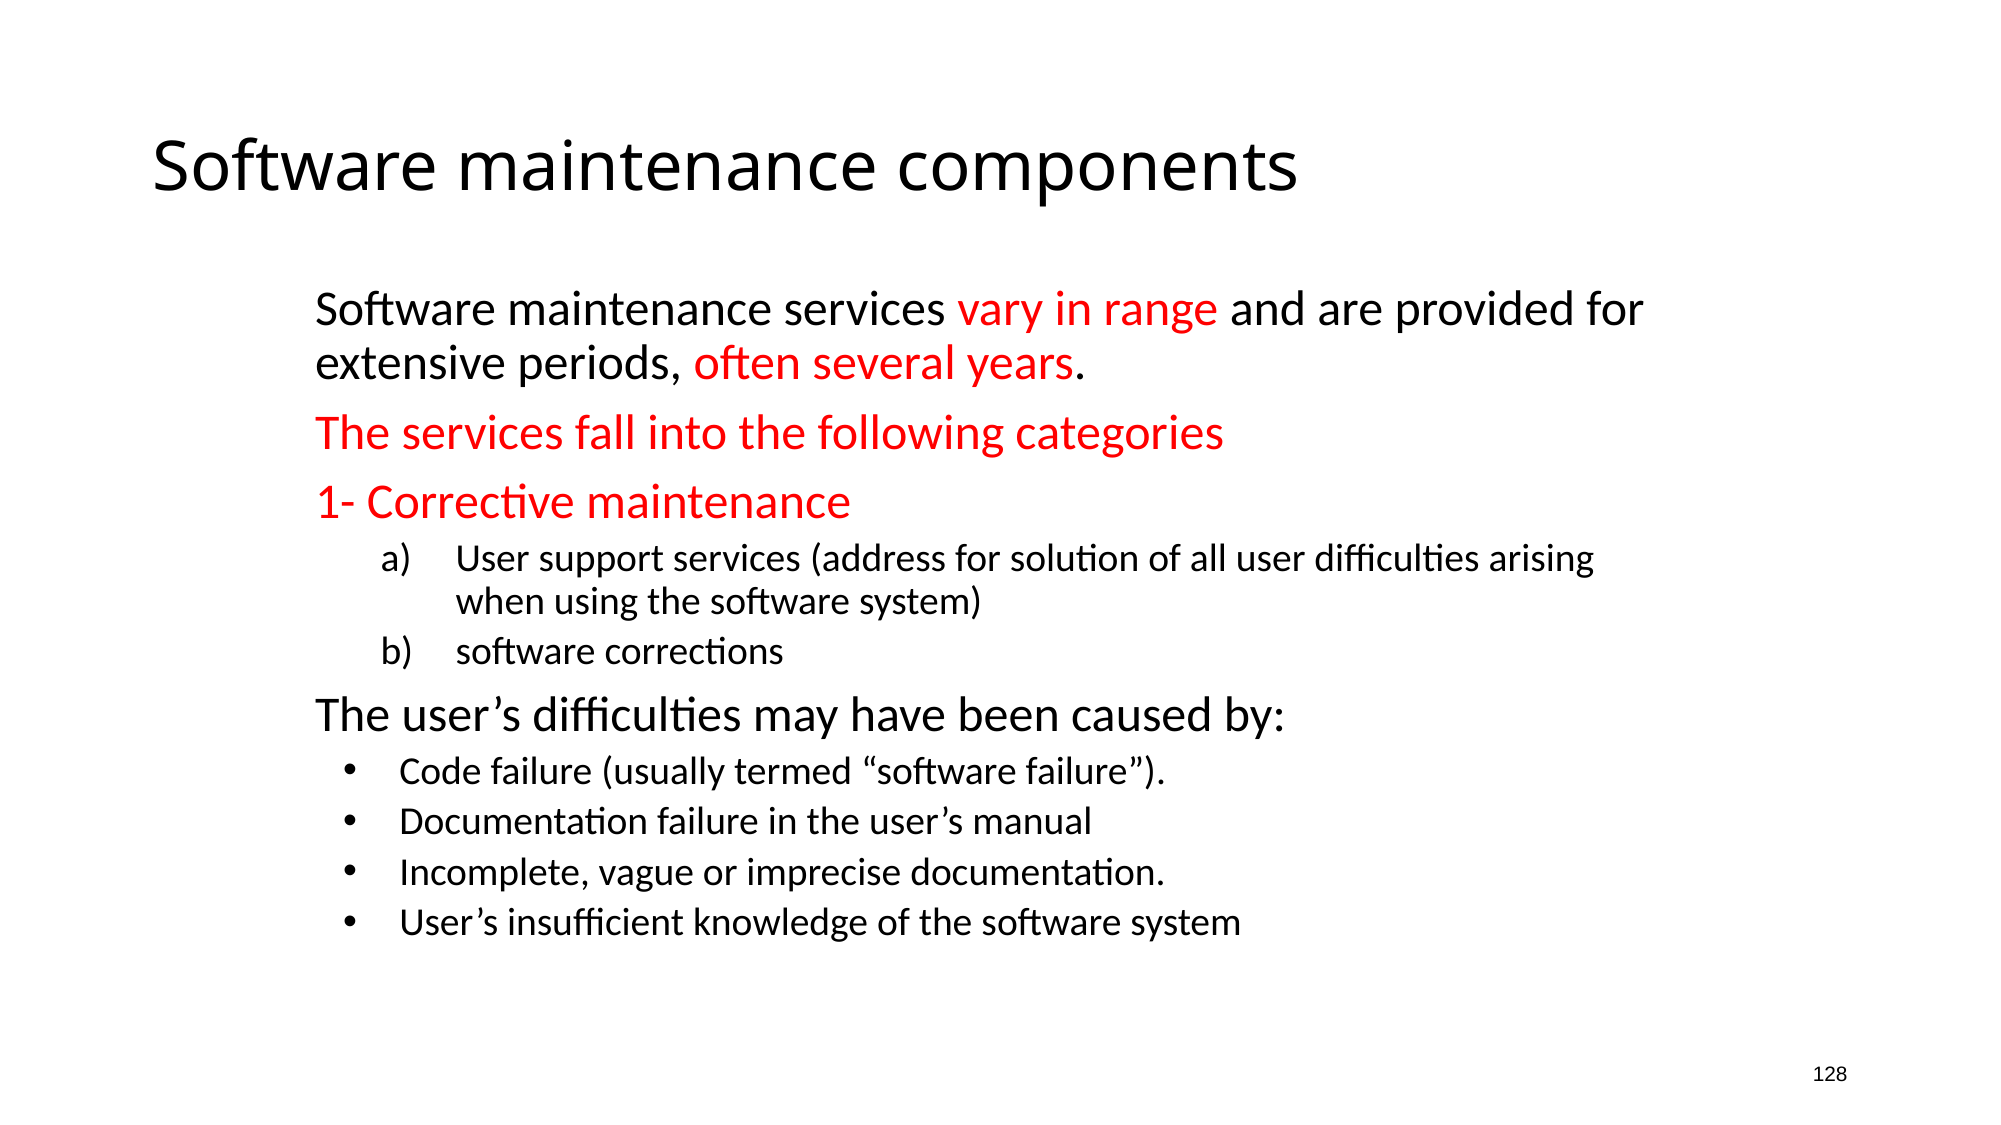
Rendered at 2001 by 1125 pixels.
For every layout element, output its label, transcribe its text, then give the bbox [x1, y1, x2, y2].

list Software maintenance services vary in range and are provided for extensive periods, often several years. The services fall into the following categories 1- Corrective maintenance User support services (address for solution of all user difficulties arising when using the software system) software corrections The user’s difficulties may have been caused by: Code failure (usually termed “software failure”). Documentation failure in the user’s manual Incomplete, vague or imprecise documentation. User’s insufficient knowledge of the software system [300, 275, 1700, 1075]
slide_number 128 [1412, 1042, 1863, 1103]
title Software maintenance components [137, 59, 1863, 278]
